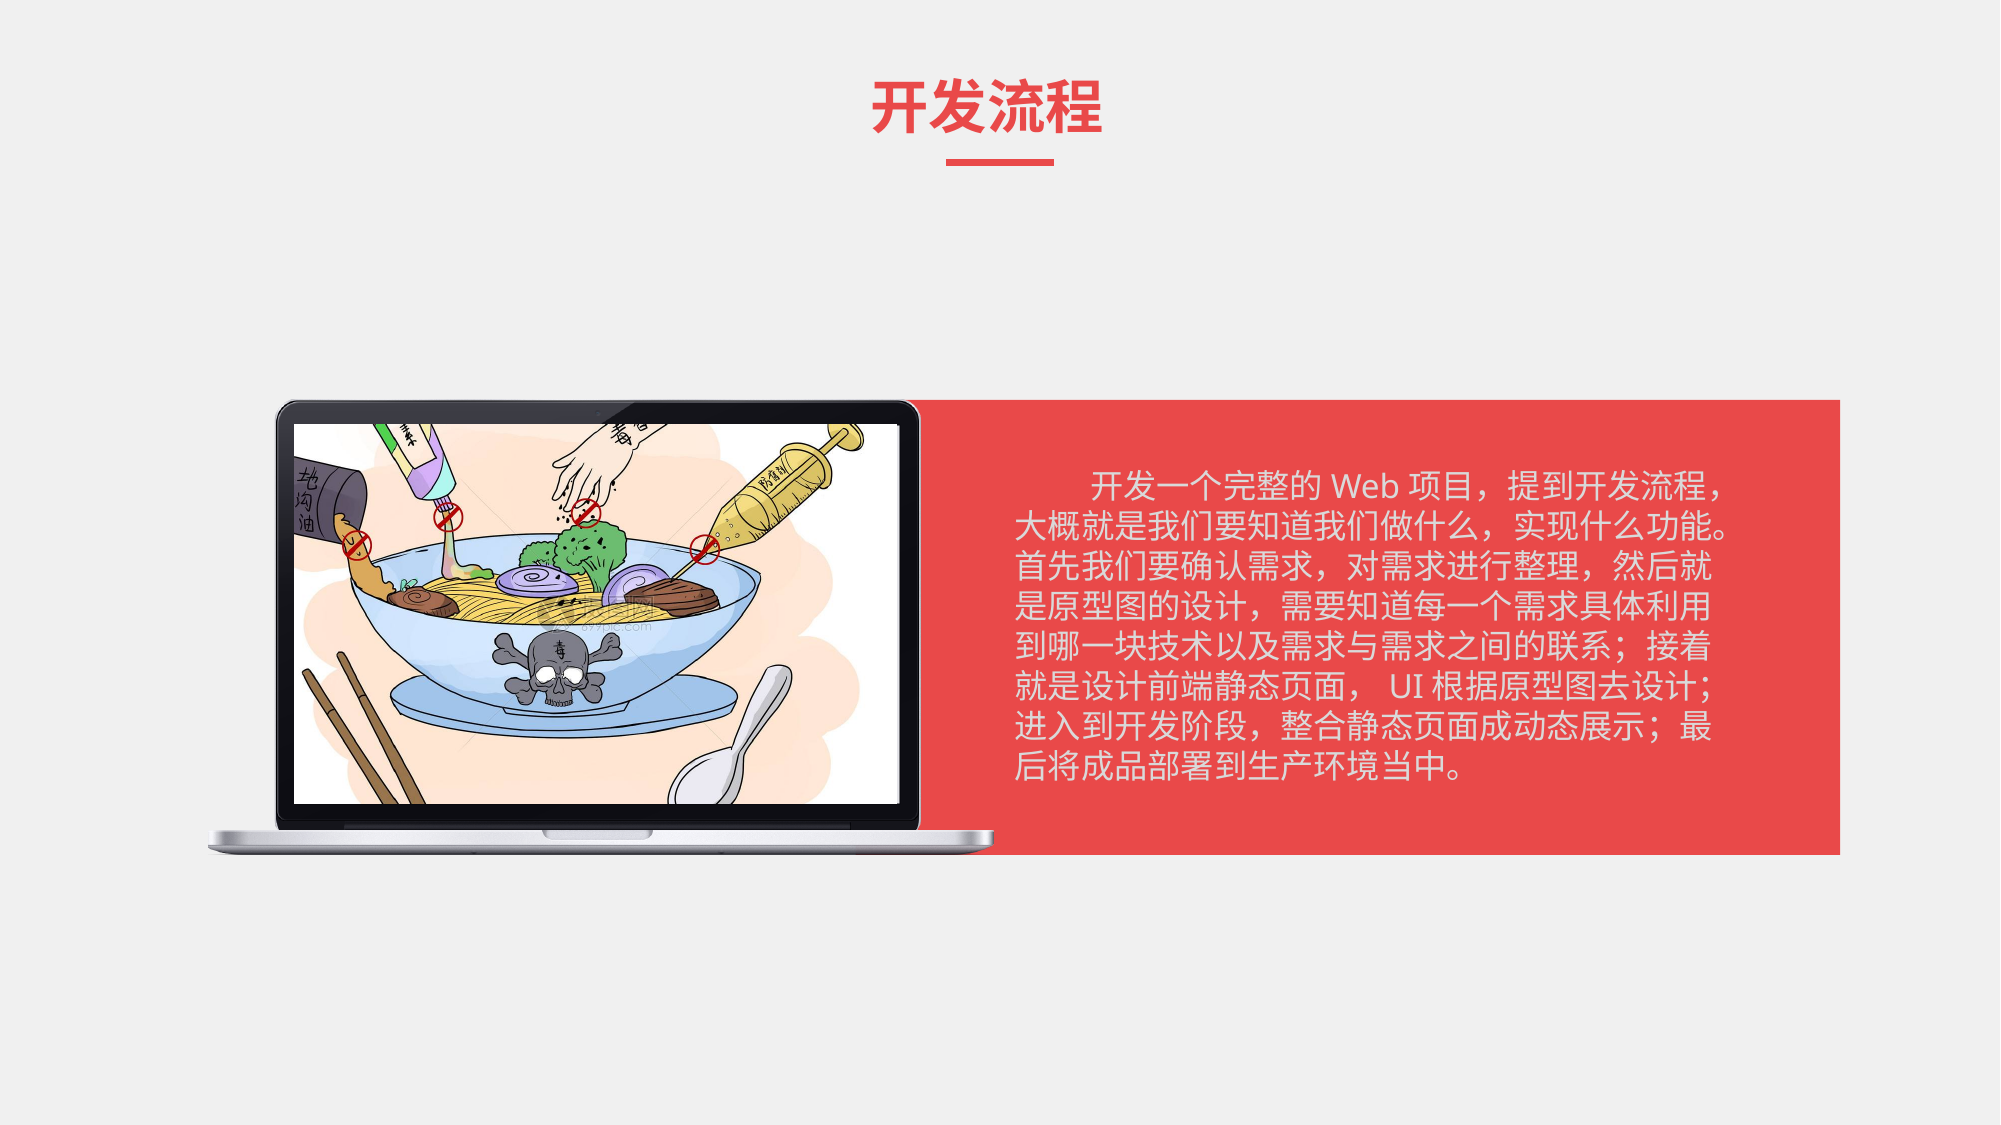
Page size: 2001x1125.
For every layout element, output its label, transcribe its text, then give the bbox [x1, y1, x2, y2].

text_box 开发一个完整的Web项目，提到开发流程，大概就是我们要知道我们做什么，实现什么功能。首先我们要确认需求，对需求进行整理，然后就是原型图的设计，需要知道每一个需求具体利用到哪一块技术以及需求与需求之间的联系；接着就是设计前端静态页面，UI根据原型图去设计；进入到开发阶段，整合静态页面成动态展示；最后将成品部署到生产环境当中。 [1000, 458, 1760, 793]
text_box 开发流程 [650, 62, 1324, 148]
text_box [992, 399, 1841, 856]
picture [208, 399, 1000, 855]
